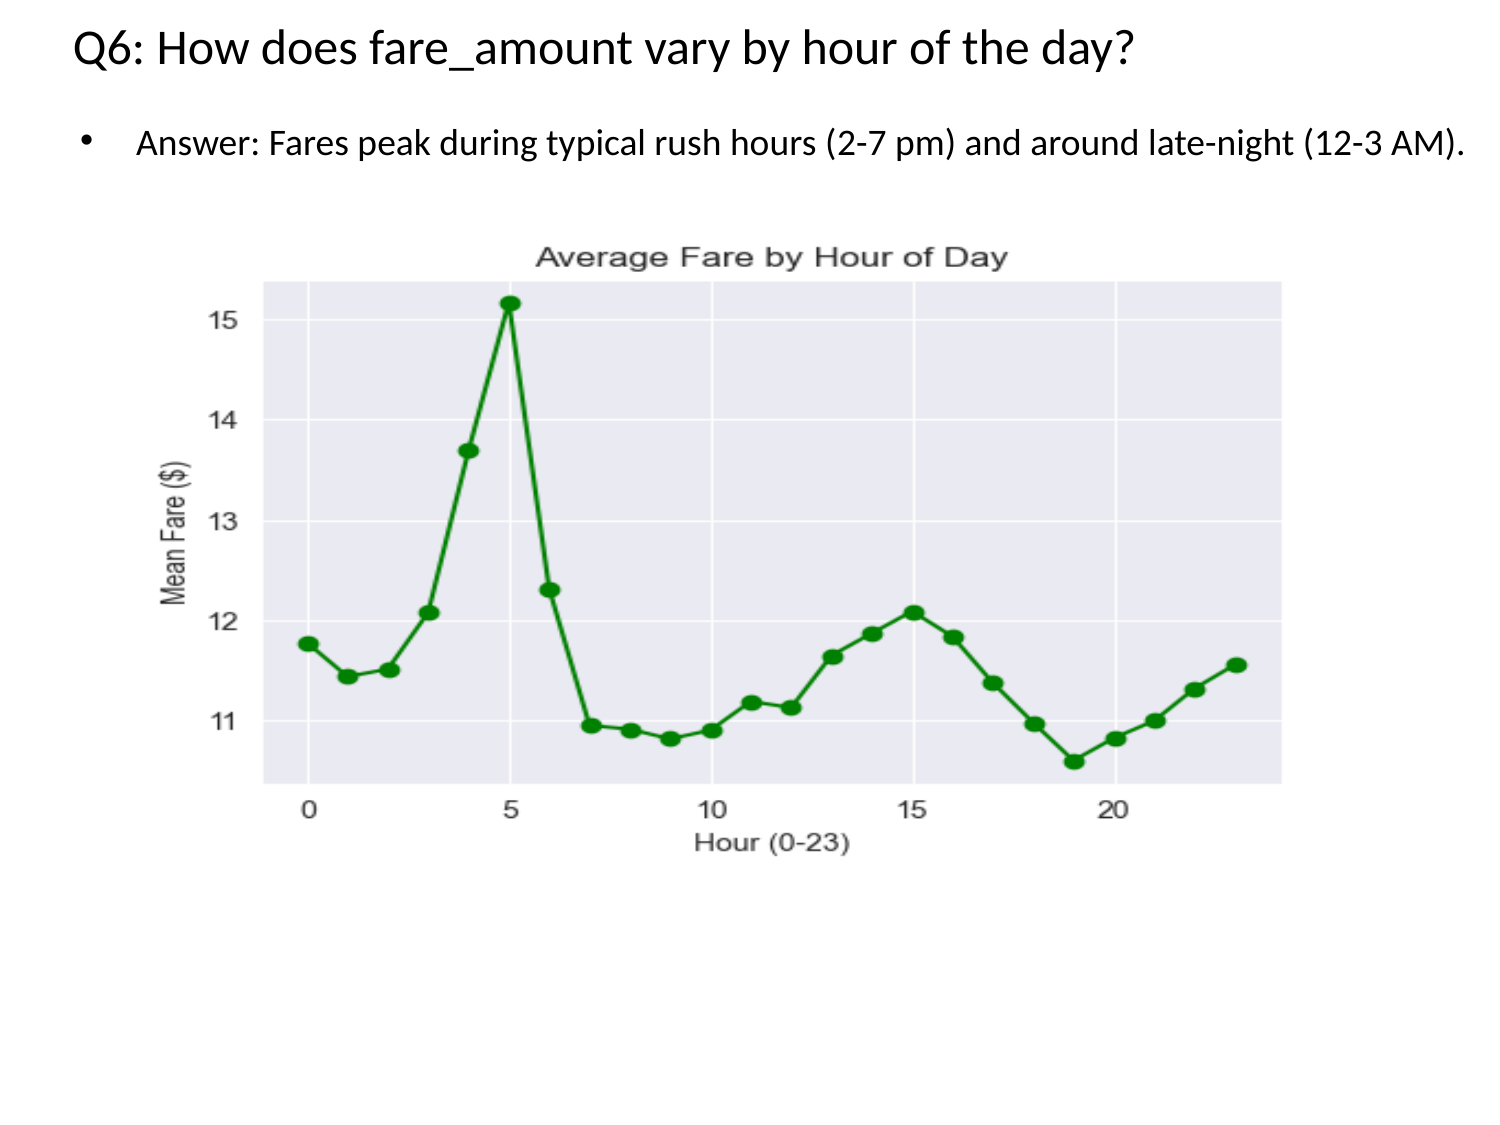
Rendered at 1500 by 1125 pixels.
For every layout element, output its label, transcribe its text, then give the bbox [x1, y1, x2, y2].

title Q6: How does fare_amount vary by hour of the day? [0, 15, 1280, 74]
picture [138, 231, 1303, 871]
list Answer: Fares peak during typical rush hours (2-7 pm) and around late-night (12-3 AM). [65, 109, 1500, 190]
